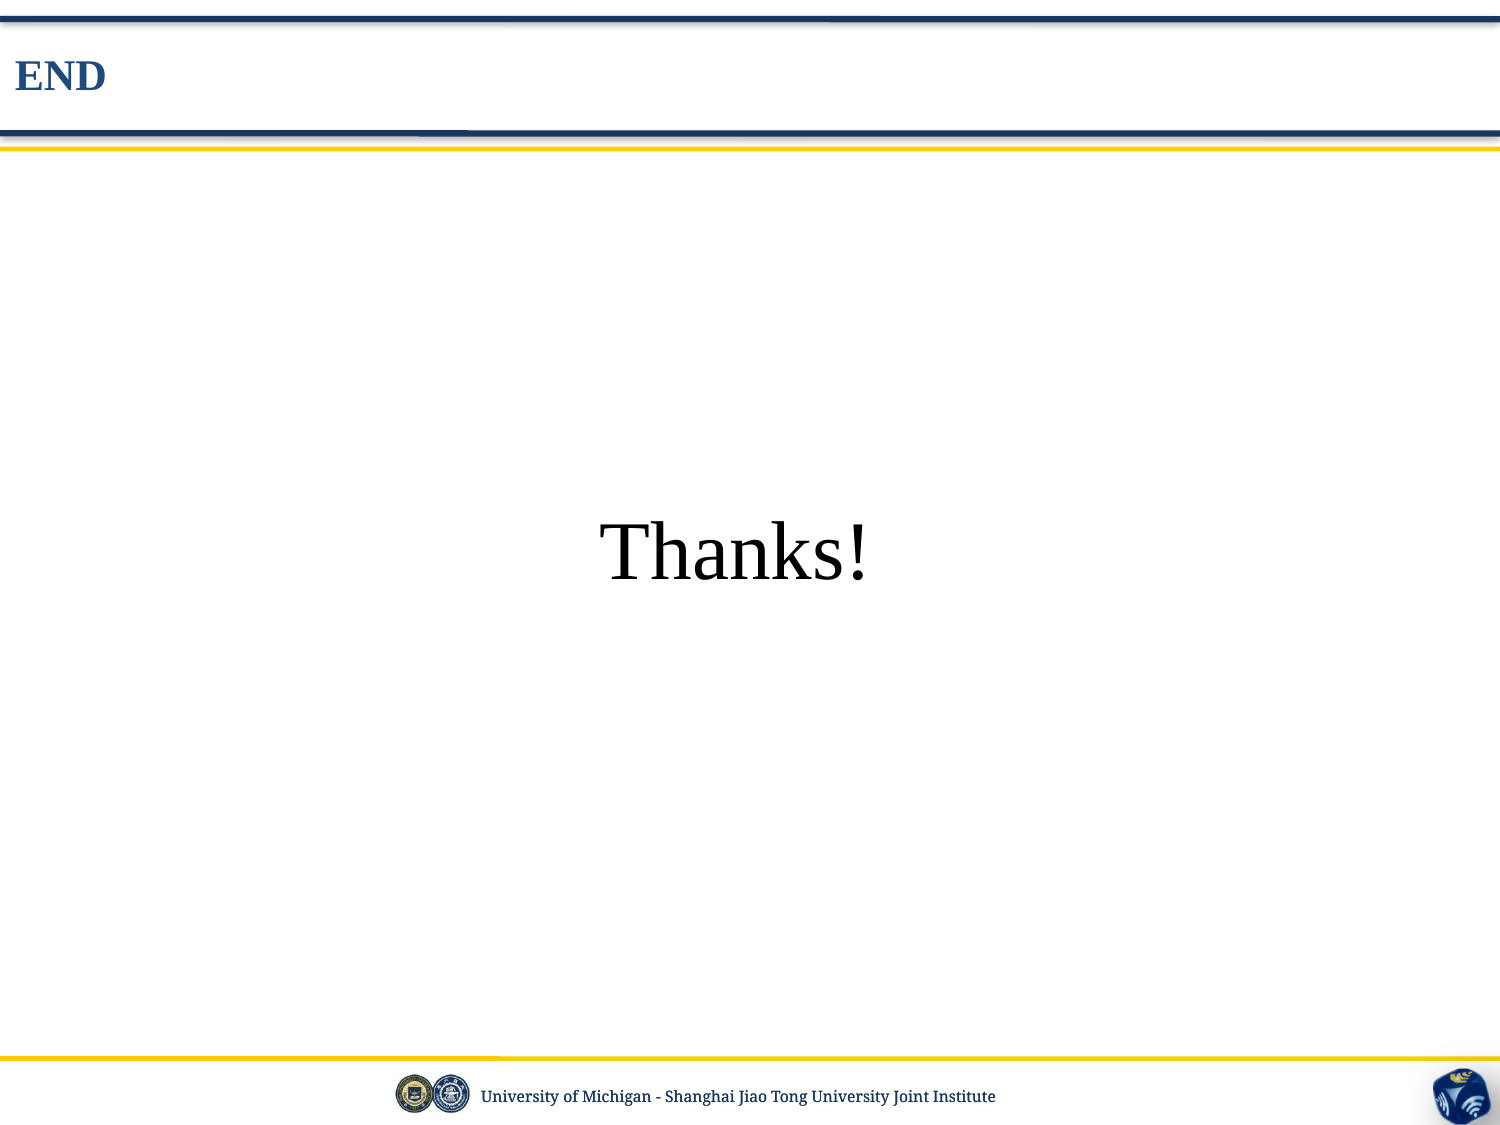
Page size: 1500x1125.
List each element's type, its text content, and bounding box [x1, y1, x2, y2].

picture [395, 1074, 470, 1113]
text_box Thanks! [43, 228, 1429, 979]
picture [1423, 1058, 1494, 1125]
text_box END [0, 21, 1500, 126]
